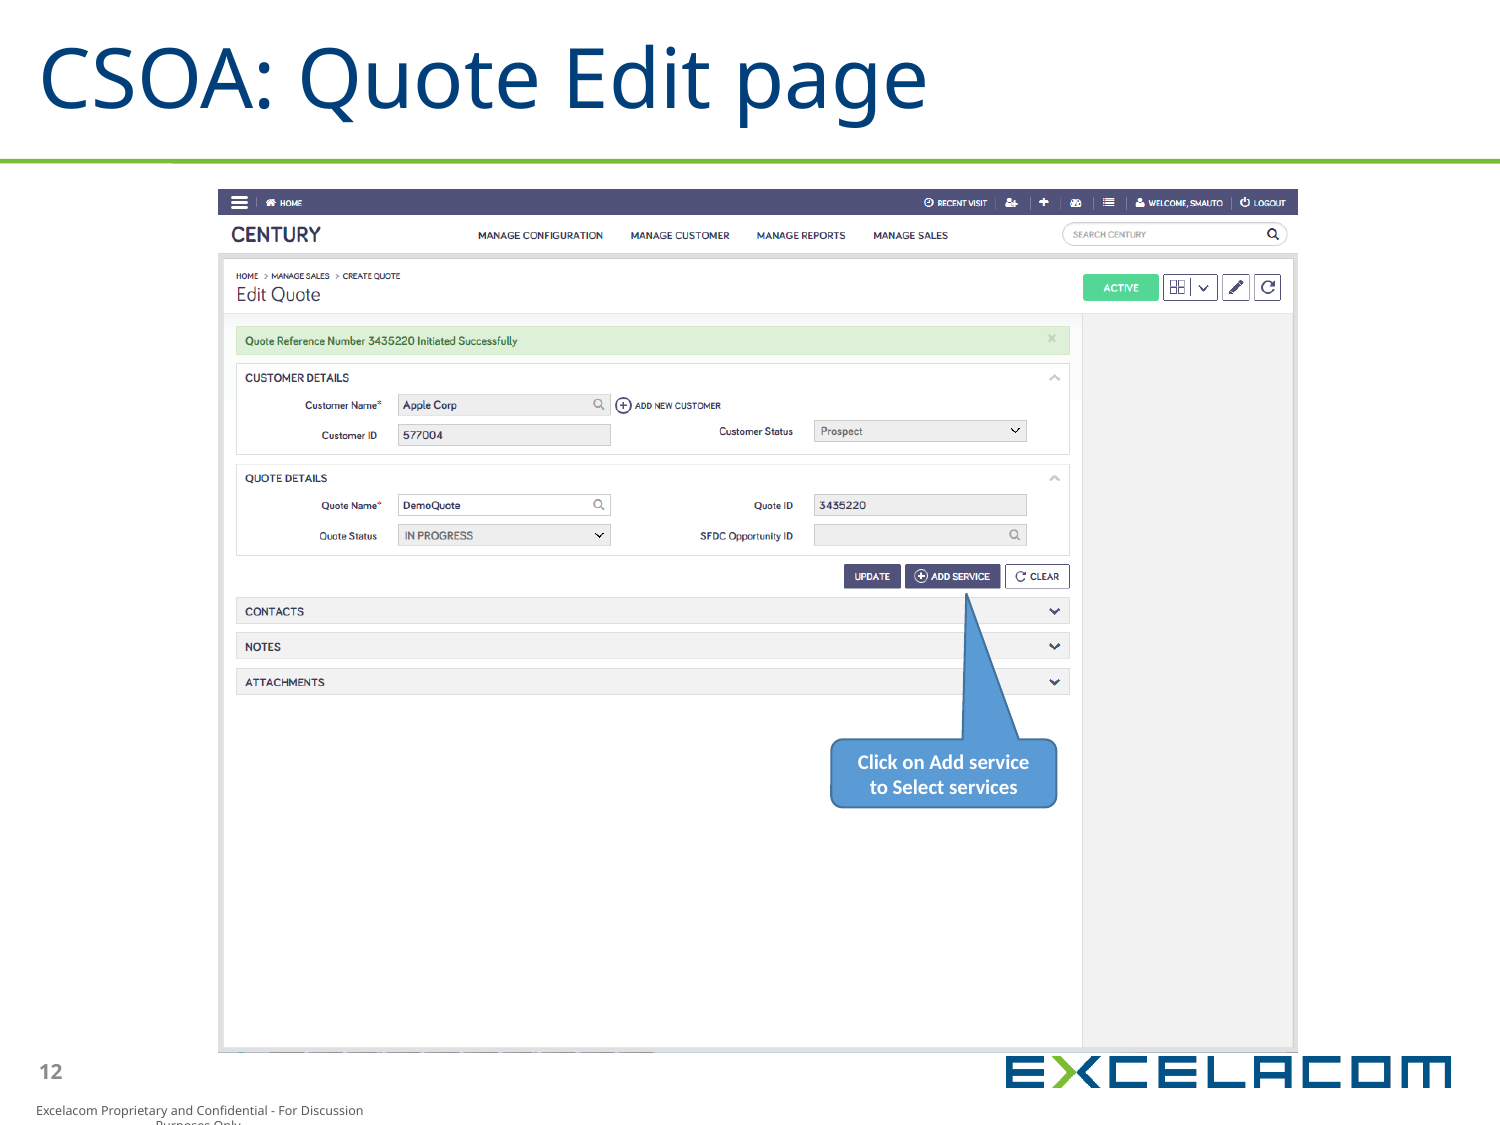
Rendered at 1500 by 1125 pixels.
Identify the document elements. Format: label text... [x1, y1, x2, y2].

slide_number 12 [23, 1042, 93, 1103]
picture [1006, 1056, 1451, 1088]
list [218, 189, 1298, 1053]
title CSOA: Quote Edit page [23, 28, 1430, 135]
